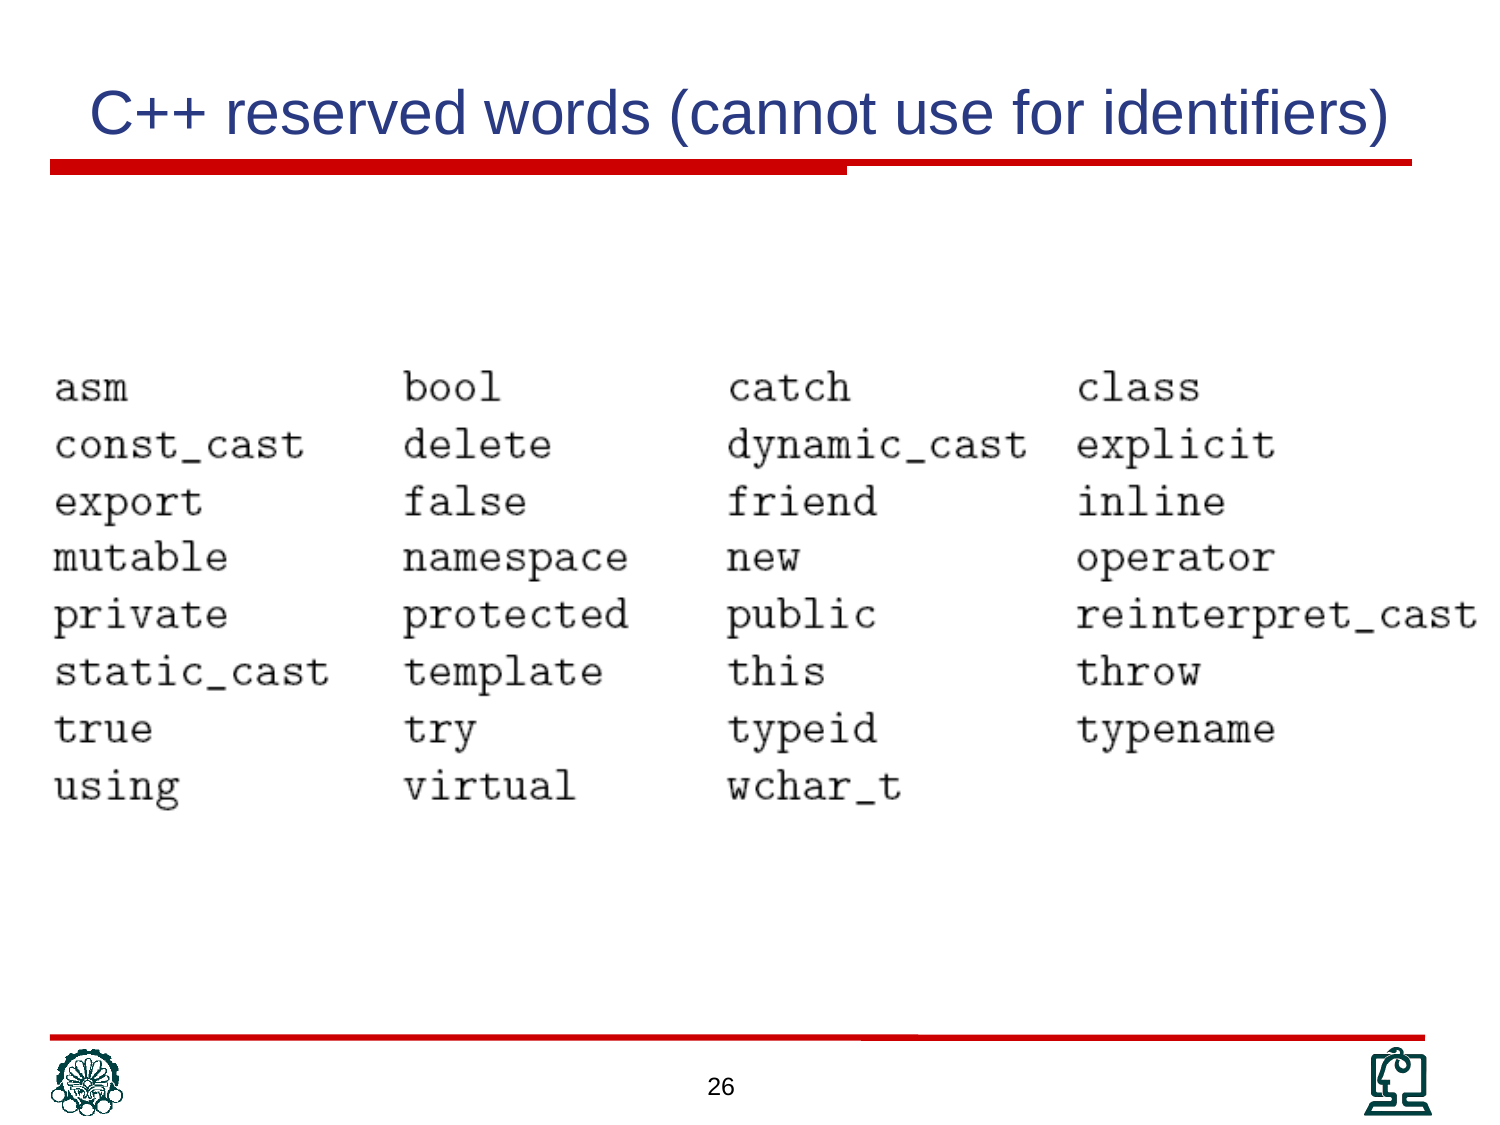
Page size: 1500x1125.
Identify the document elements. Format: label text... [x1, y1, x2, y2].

picture [50, 1047, 125, 1118]
picture [12, 352, 1500, 826]
picture [1362, 1045, 1438, 1119]
text_box C++ reserved words (cannot use for identifiers) [74, 24, 1425, 155]
text_box 26 [650, 1062, 750, 1103]
